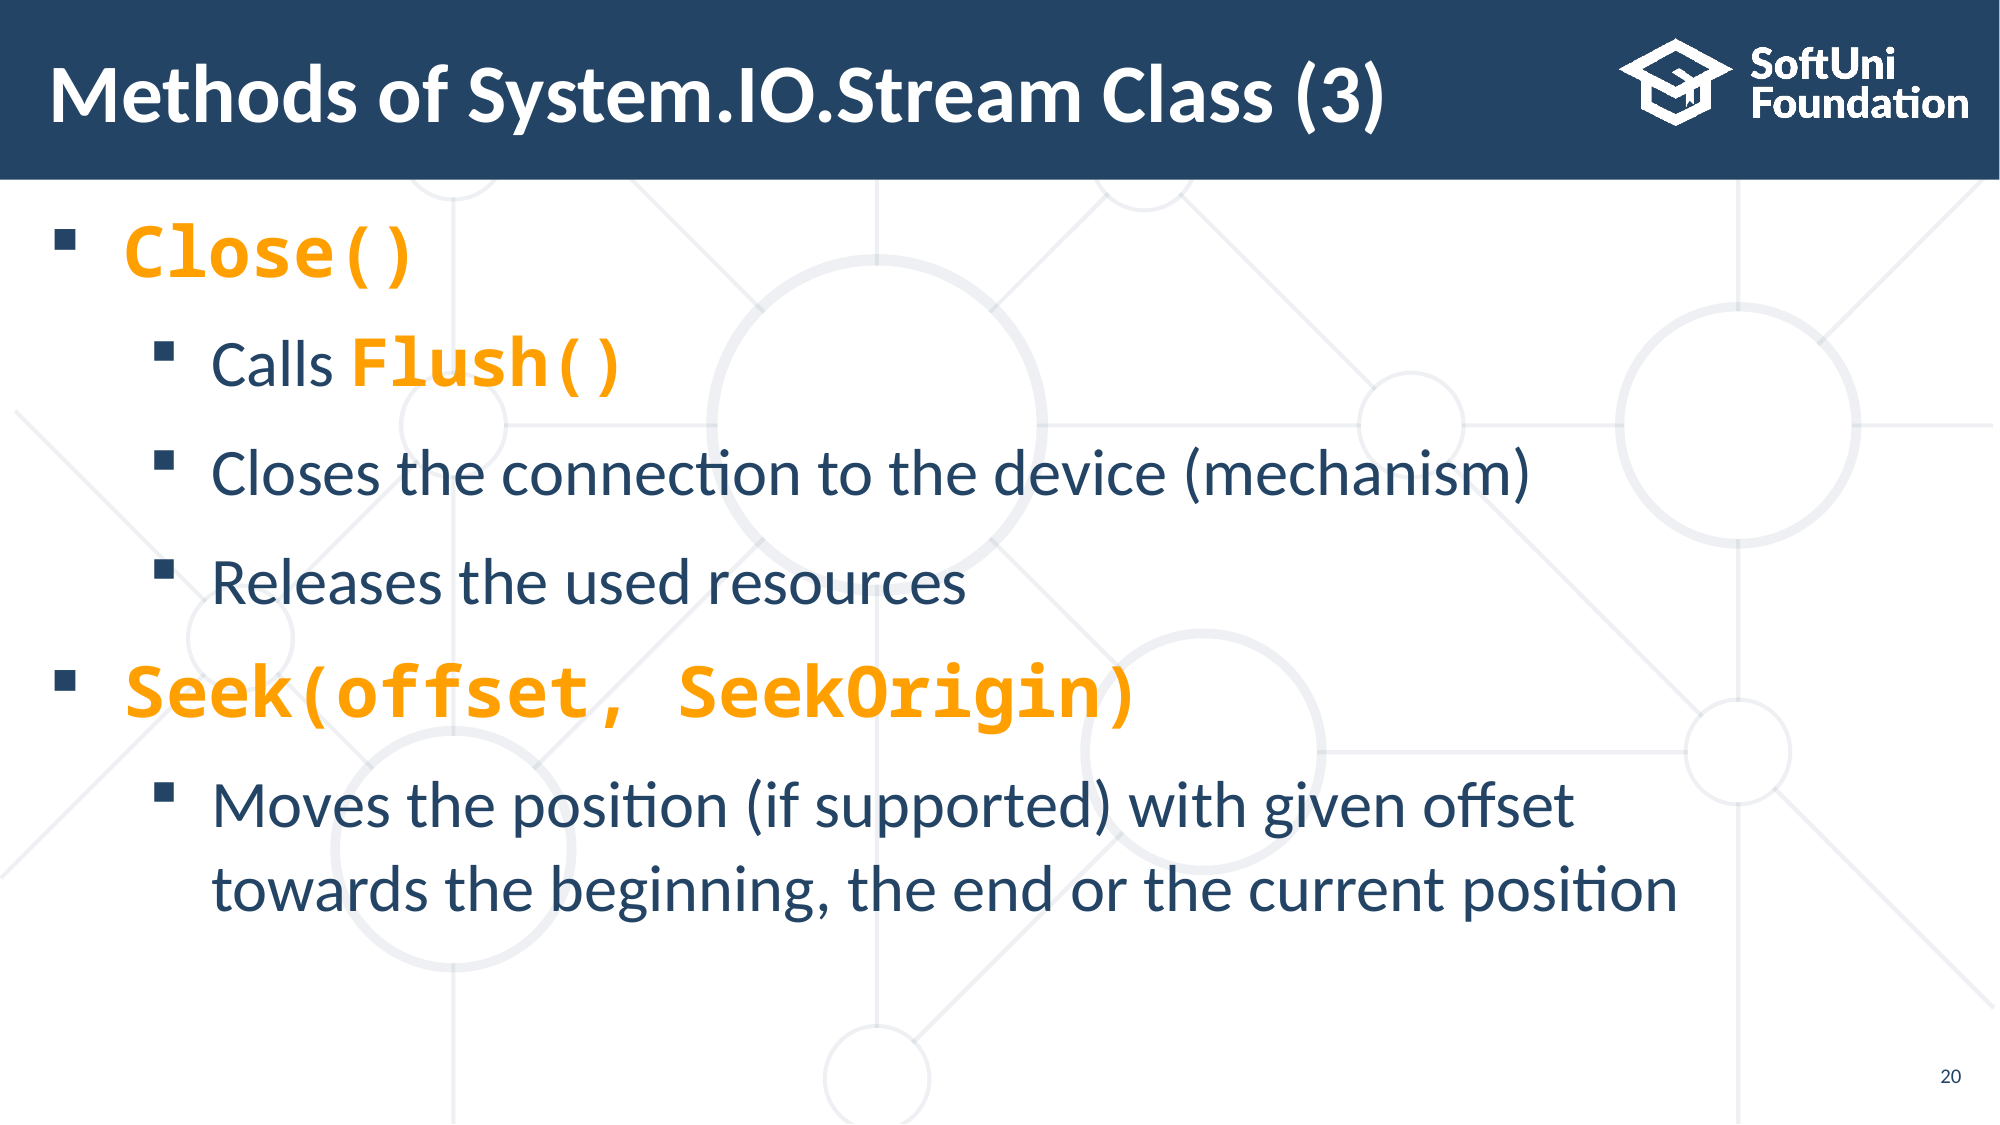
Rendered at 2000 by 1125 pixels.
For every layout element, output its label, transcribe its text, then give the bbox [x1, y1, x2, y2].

title Methods of System.IO.Stream Class (3) [31, 16, 1591, 162]
list Close() Calls Flush() Closes the connection to the device (mechanism) Releases the used resources Seek(offset, SeekOrigin) Moves the position (if supported) with given offset towards the beginning, the end or the current position [31, 196, 1970, 1050]
slide_number 20 [1896, 1049, 1968, 1101]
picture [1618, 38, 1968, 126]
